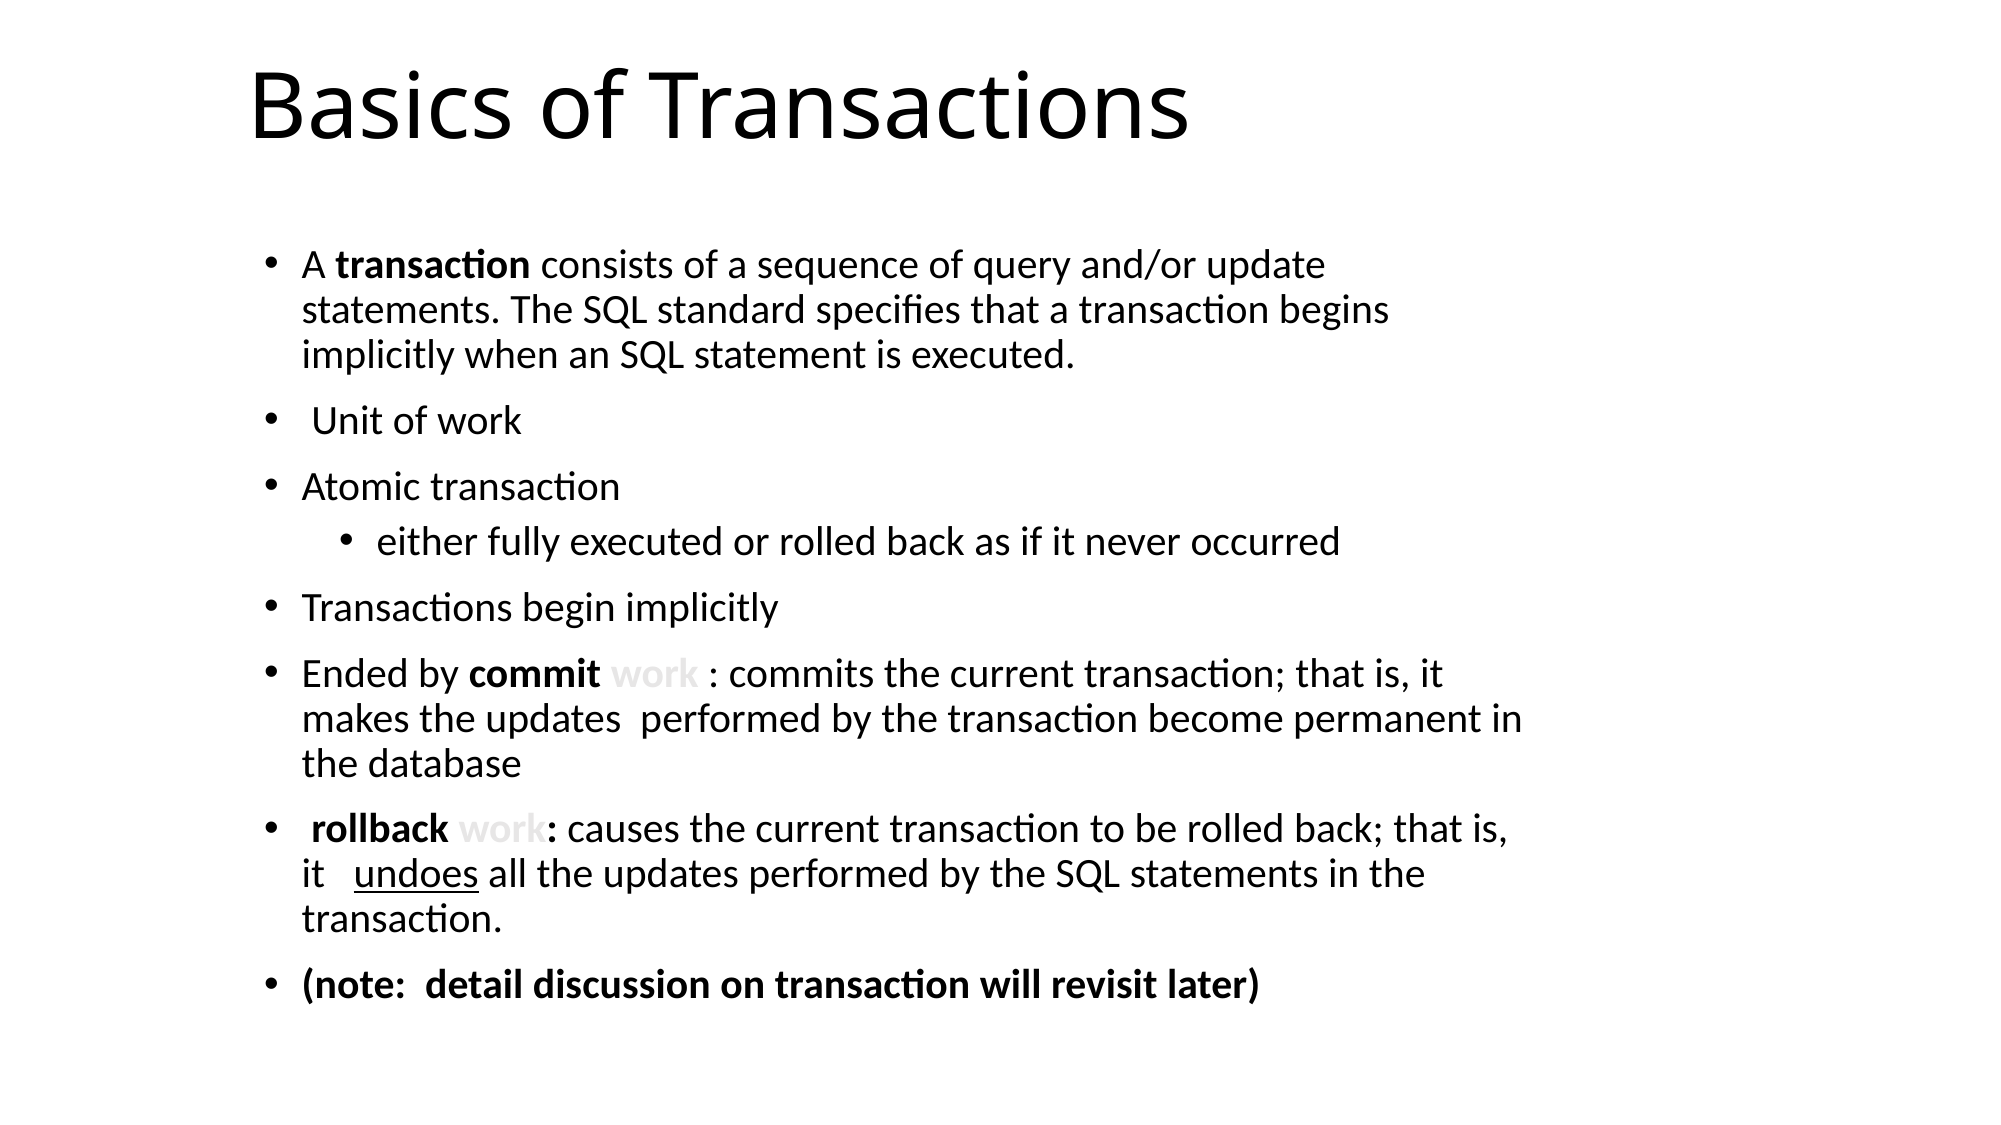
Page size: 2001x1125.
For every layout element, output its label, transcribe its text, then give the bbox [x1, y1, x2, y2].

title Basics of Transactions [232, 0, 1958, 218]
list A transaction consists of a sequence of query and/or update statements. The SQL standard specifies that a transaction begins implicitly when an SQL statement is executed. Unit of work Atomic transaction either fully executed or rolled back as if it never occurred Transactions begin implicitly Ended by commit work : commits the current transaction; that is, it makes the updates performed by the transaction become permanent in the database rollback work: causes the current transaction to be rolled back; that is, it undoes all the updates performed by the SQL statements in the transaction. (note: detail discussion on transaction will revisit later) [249, 234, 1545, 1125]
